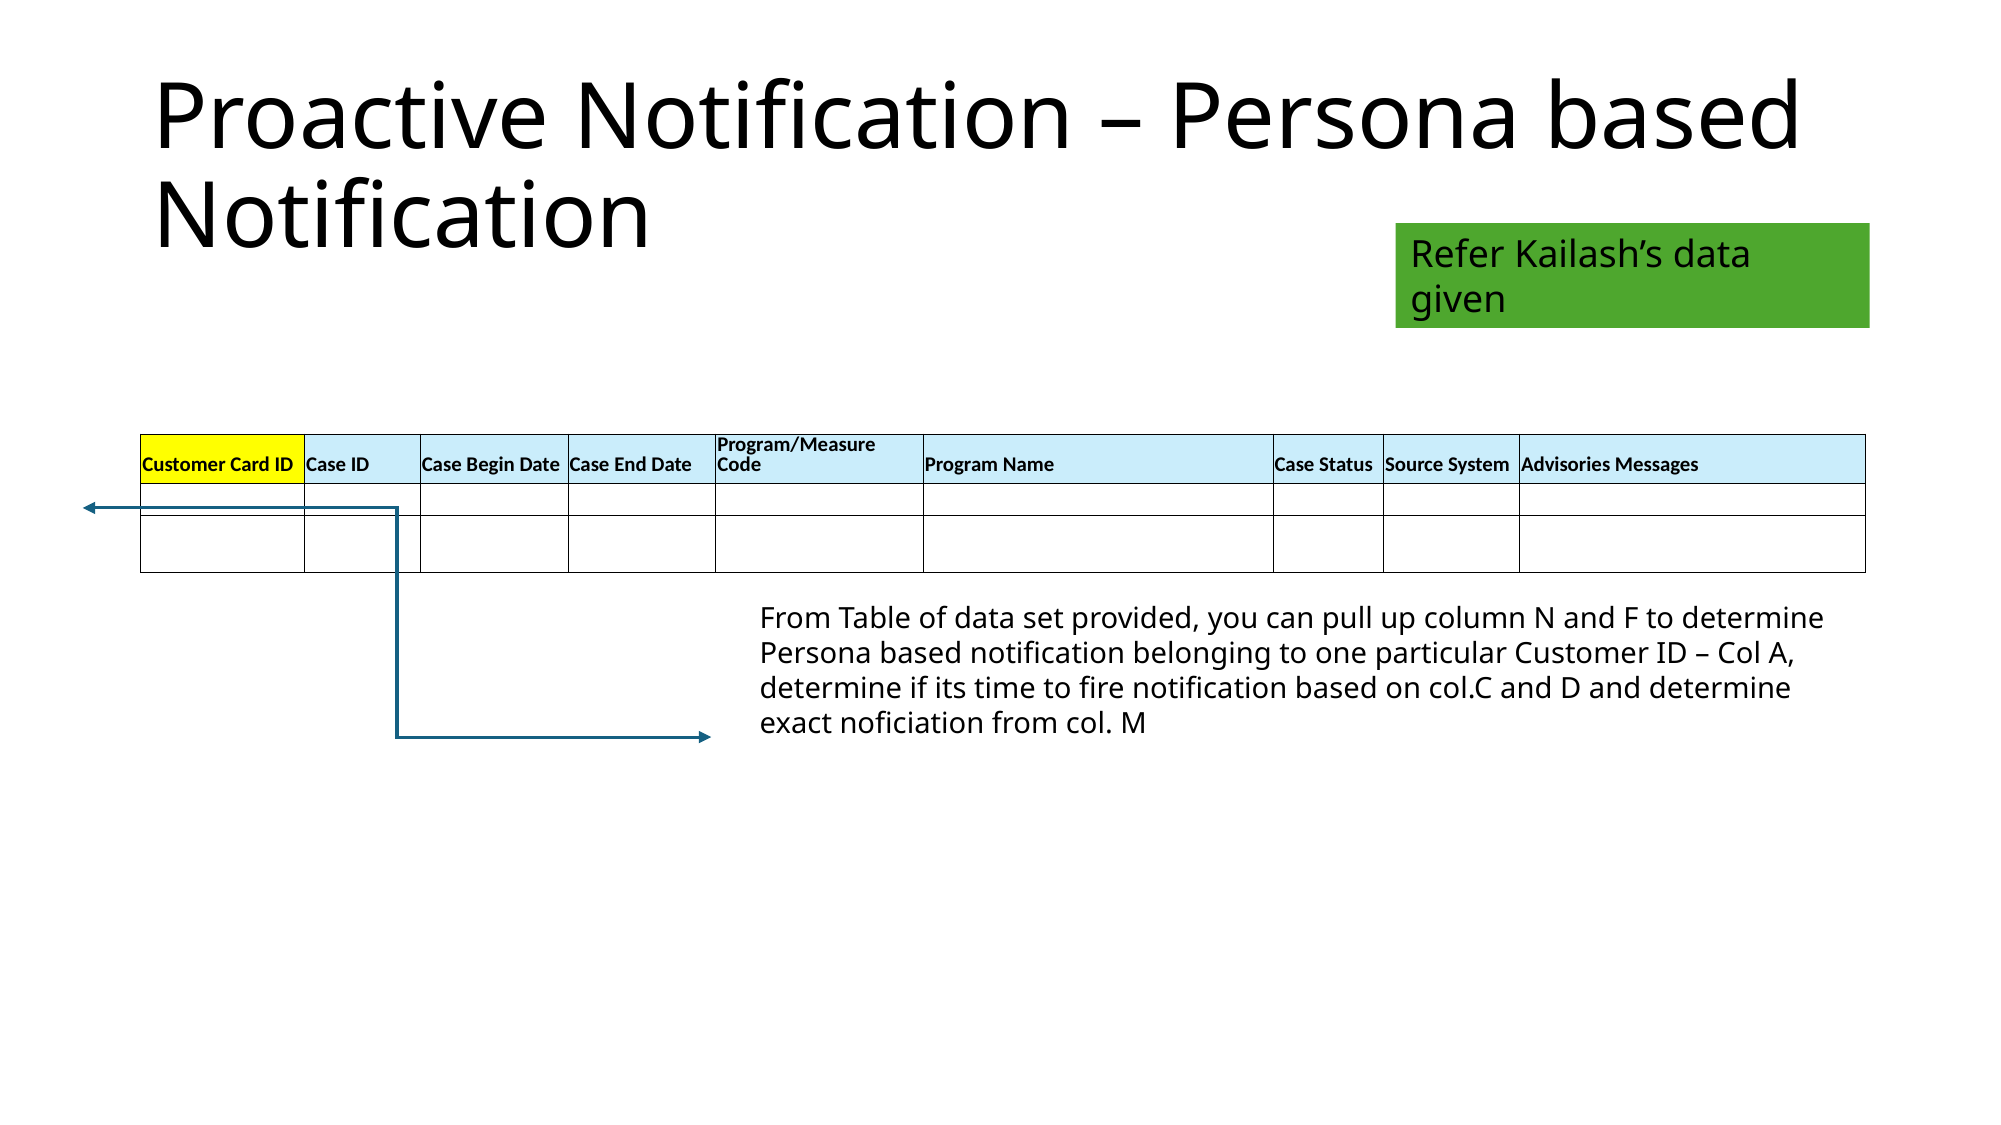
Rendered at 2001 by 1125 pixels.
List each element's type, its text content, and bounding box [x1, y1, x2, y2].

table_cell [1384, 516, 1519, 572]
table_cell [305, 484, 420, 507]
table_header Program/Measure Code [716, 435, 923, 483]
table_cell [421, 484, 568, 507]
table_cell [1274, 516, 1383, 572]
table_cell [716, 484, 923, 515]
table_cell [1520, 516, 1865, 572]
table_cell [924, 484, 1273, 515]
table_cell [924, 516, 1273, 572]
table_header Case End Date [569, 435, 715, 483]
table_cell [141, 484, 304, 506]
table_cell [569, 484, 715, 515]
table_header Case ID [305, 435, 420, 483]
table_cell [1384, 484, 1519, 515]
table_header Case Status [1274, 435, 1383, 483]
table_header Case Begin Date [421, 435, 568, 483]
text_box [82, 507, 712, 738]
table_cell [1520, 484, 1865, 515]
table_cell [716, 516, 923, 572]
table_header Program Name [924, 435, 1273, 483]
table_header Source System [1384, 435, 1519, 483]
text_box Refer Kailash’s data given [1395, 223, 1870, 328]
text_box From Table of data set provided, you can pull up column N and F to determine Persona based notification belonging to one particular Customer ID – Col A, determine if its time to fire notification based on col.C and D and determine exact noficiation from col. M [744, 592, 1866, 782]
table_cell [1274, 484, 1383, 515]
title Proactive Notification – Persona based Notification [137, 59, 1863, 278]
table_header Advisories Messages [1520, 435, 1865, 483]
table_header Customer Card ID [141, 435, 304, 483]
